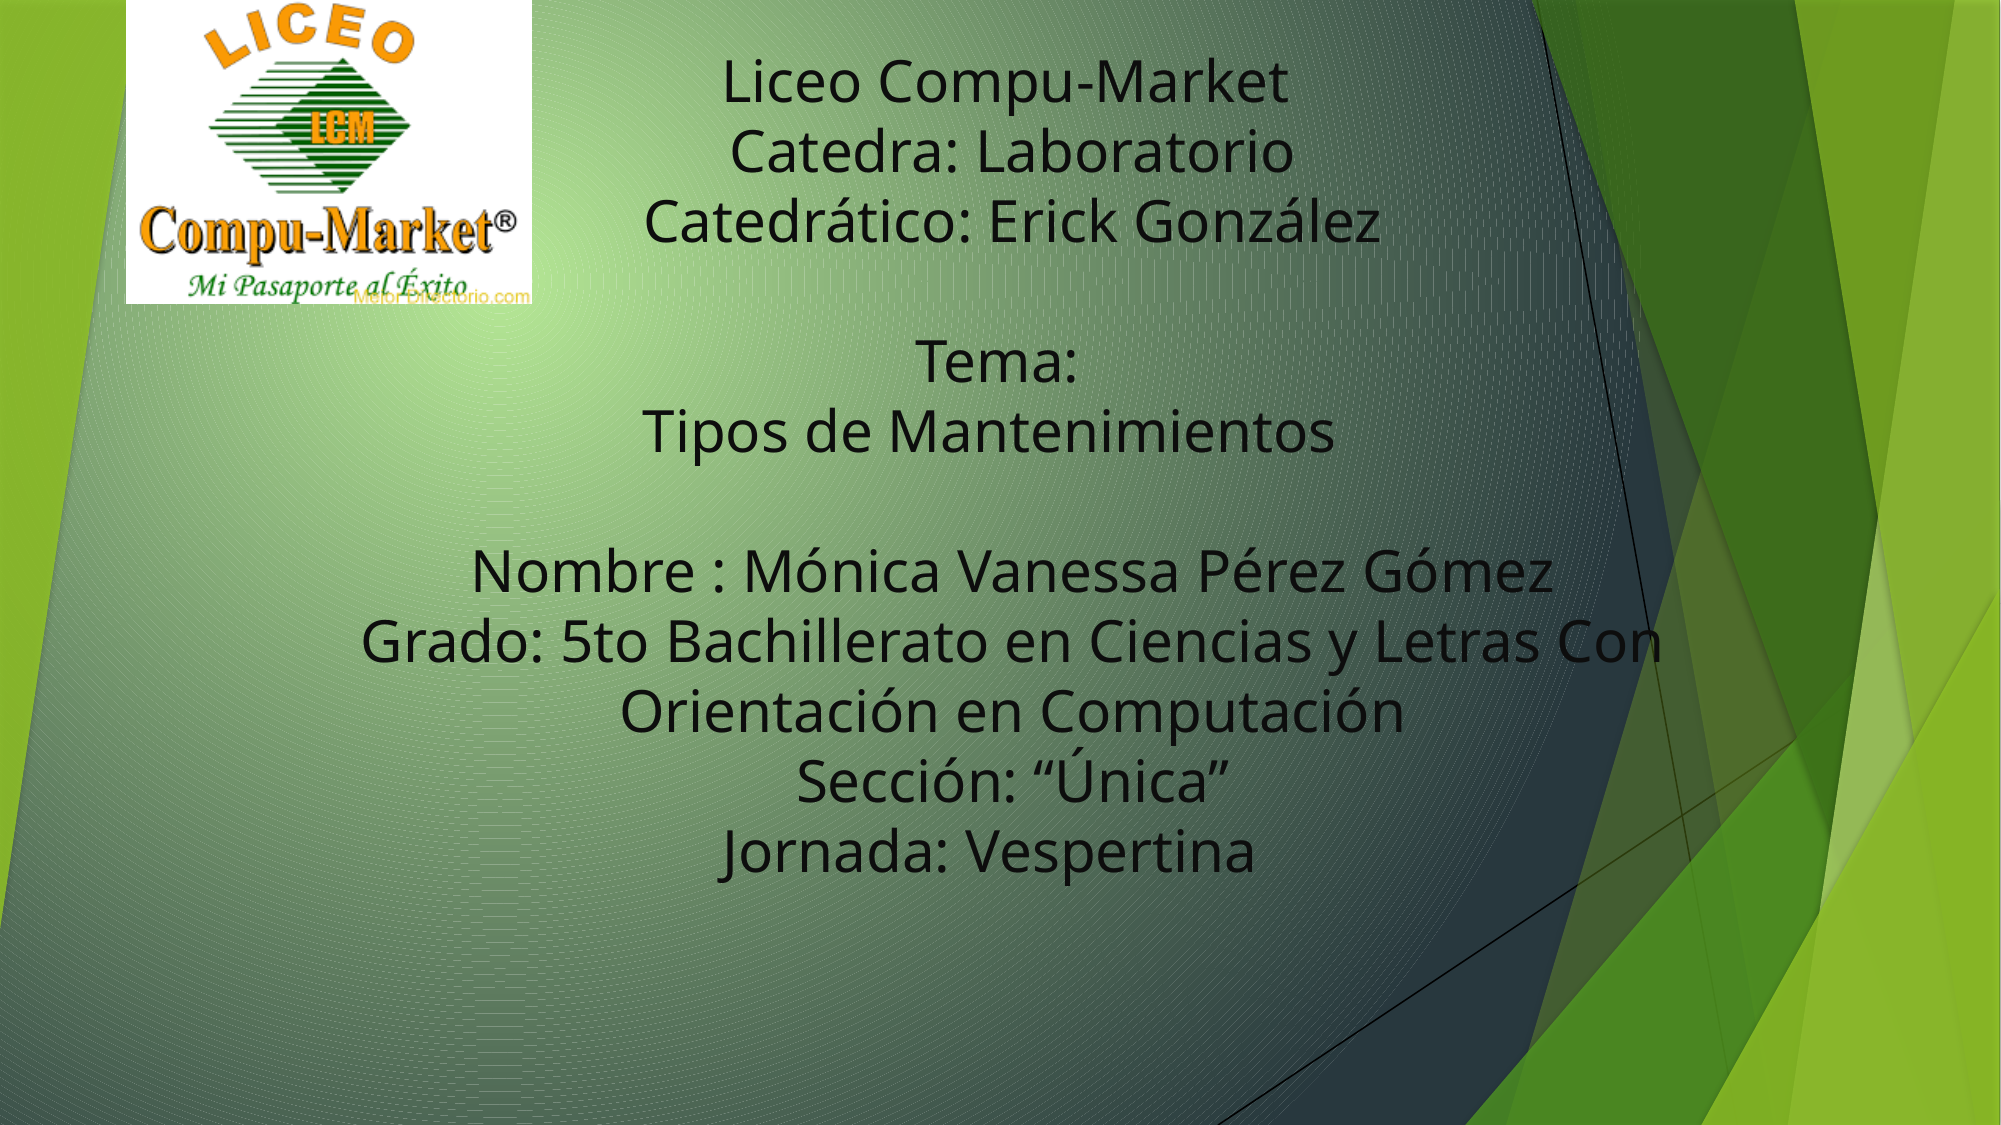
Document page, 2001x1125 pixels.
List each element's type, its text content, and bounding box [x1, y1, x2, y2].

picture [125, 0, 532, 304]
title Liceo Compu-Market Catedra: Laboratorio Catedrático: Erick González Tema: Tipos de Mantenimientos Nombre : Mónica Vanessa Pérez Gómez Grado: 5to Bachillerato en Ciencias y Letras Con Orientación en Computación Sección: “Única” Jornada: Vespertina [328, 39, 1697, 1087]
